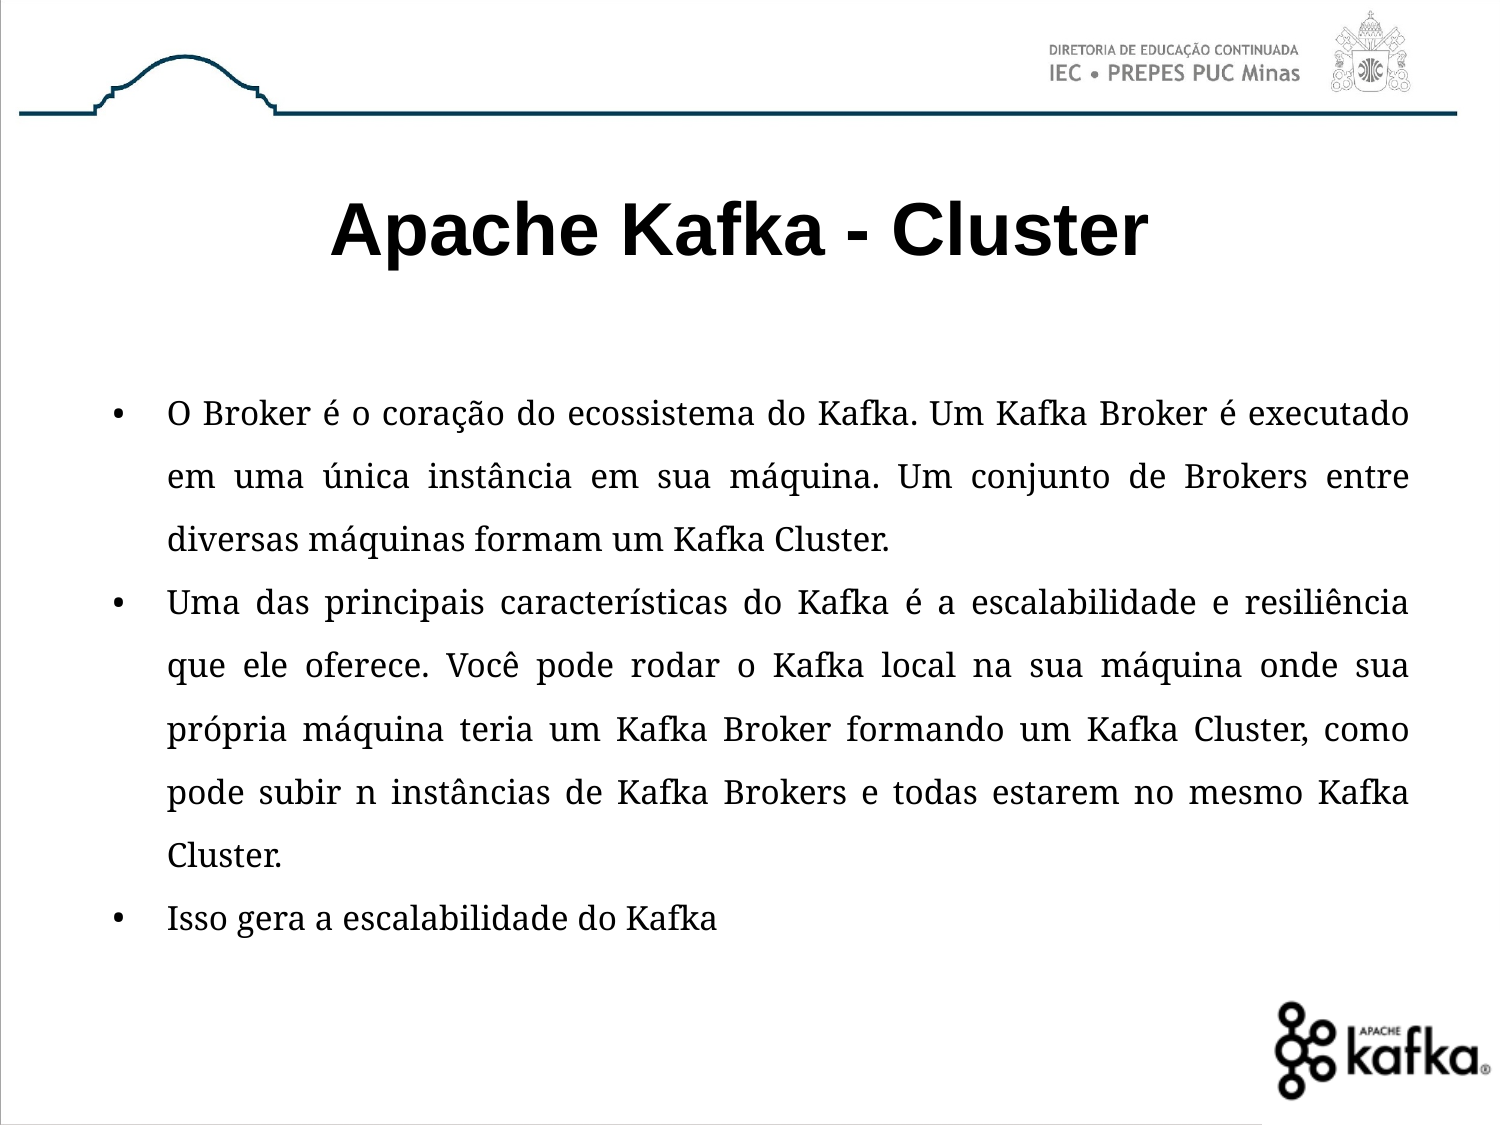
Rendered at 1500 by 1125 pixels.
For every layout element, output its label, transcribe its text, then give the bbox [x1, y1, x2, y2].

picture [0, 0, 1500, 1125]
title Apache Kafka - Cluster [64, 148, 1415, 303]
list O Broker é o coração do ecossistema do Kafka. Um Kafka Broker é executado em uma única instância em sua máquina. Um conjunto de Brokers entre diversas máquinas formam um Kafka Cluster. Uma das principais características do Kafka é a escalabilidade e resiliência que ele oferece. Você pode rodar o Kafka local na sua máquina onde sua própria máquina teria um Kafka Broker formando um Kafka Cluster, como pode subir n instâncias de Kafka Brokers e todas estarem no mesmo Kafka Cluster. Isso gera a escalabilidade do Kafka [76, 361, 1427, 1000]
